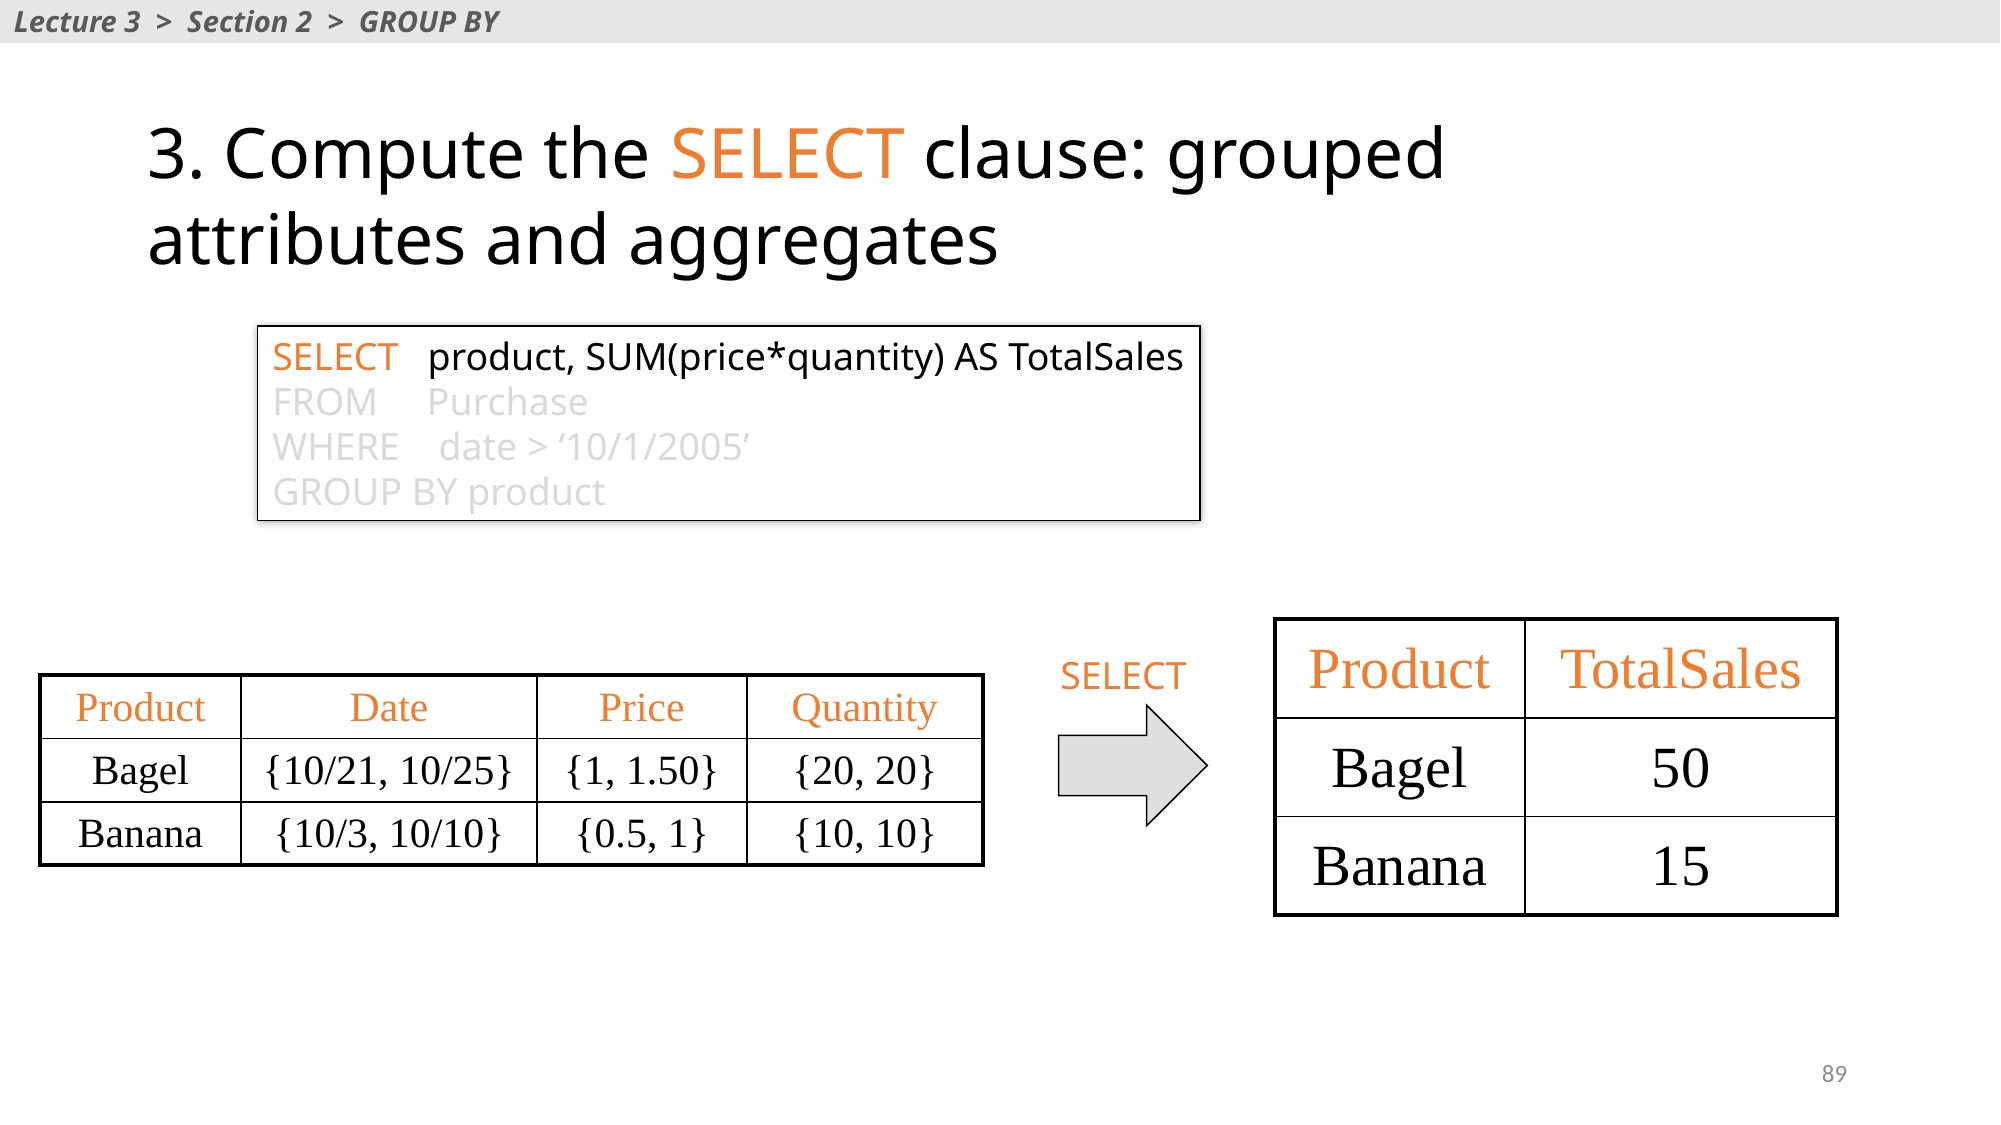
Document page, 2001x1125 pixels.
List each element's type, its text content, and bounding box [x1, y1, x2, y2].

text_box [1058, 705, 1208, 826]
text_box SELECT product, SUM(price*quantity) AS TotalSales FROM Purchase WHERE date > ‘10/1/2005’ GROUP BY product [257, 325, 1200, 521]
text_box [0, 0, 2000, 47]
table_header Date [242, 677, 536, 738]
table_header Product [42, 677, 240, 738]
text_box SELECT [1045, 644, 1202, 705]
table_cell {1, 1.50} [538, 739, 746, 801]
table_header Price [538, 677, 746, 738]
table_cell {20, 20} [748, 739, 981, 801]
table_cell Bagel [1277, 719, 1524, 816]
table_cell {0.5, 1} [538, 803, 746, 863]
table_cell 15 [1526, 817, 1835, 913]
title 3. Compute the SELECT clause: grouped attributes and aggregates [132, 102, 1781, 290]
table_cell {10, 10} [748, 803, 981, 863]
table_cell Bagel [42, 739, 240, 801]
table_header Product [1277, 621, 1524, 717]
table_cell 50 [1526, 719, 1835, 816]
table_cell {10/3, 10/10} [242, 803, 536, 863]
table_header TotalSales [1526, 621, 1835, 717]
table_header Quantity [748, 677, 981, 738]
table_cell Banana [42, 803, 240, 863]
slide_number 89 [1412, 1042, 1863, 1103]
table_cell {10/21, 10/25} [242, 739, 536, 801]
table_cell Banana [1277, 817, 1524, 913]
